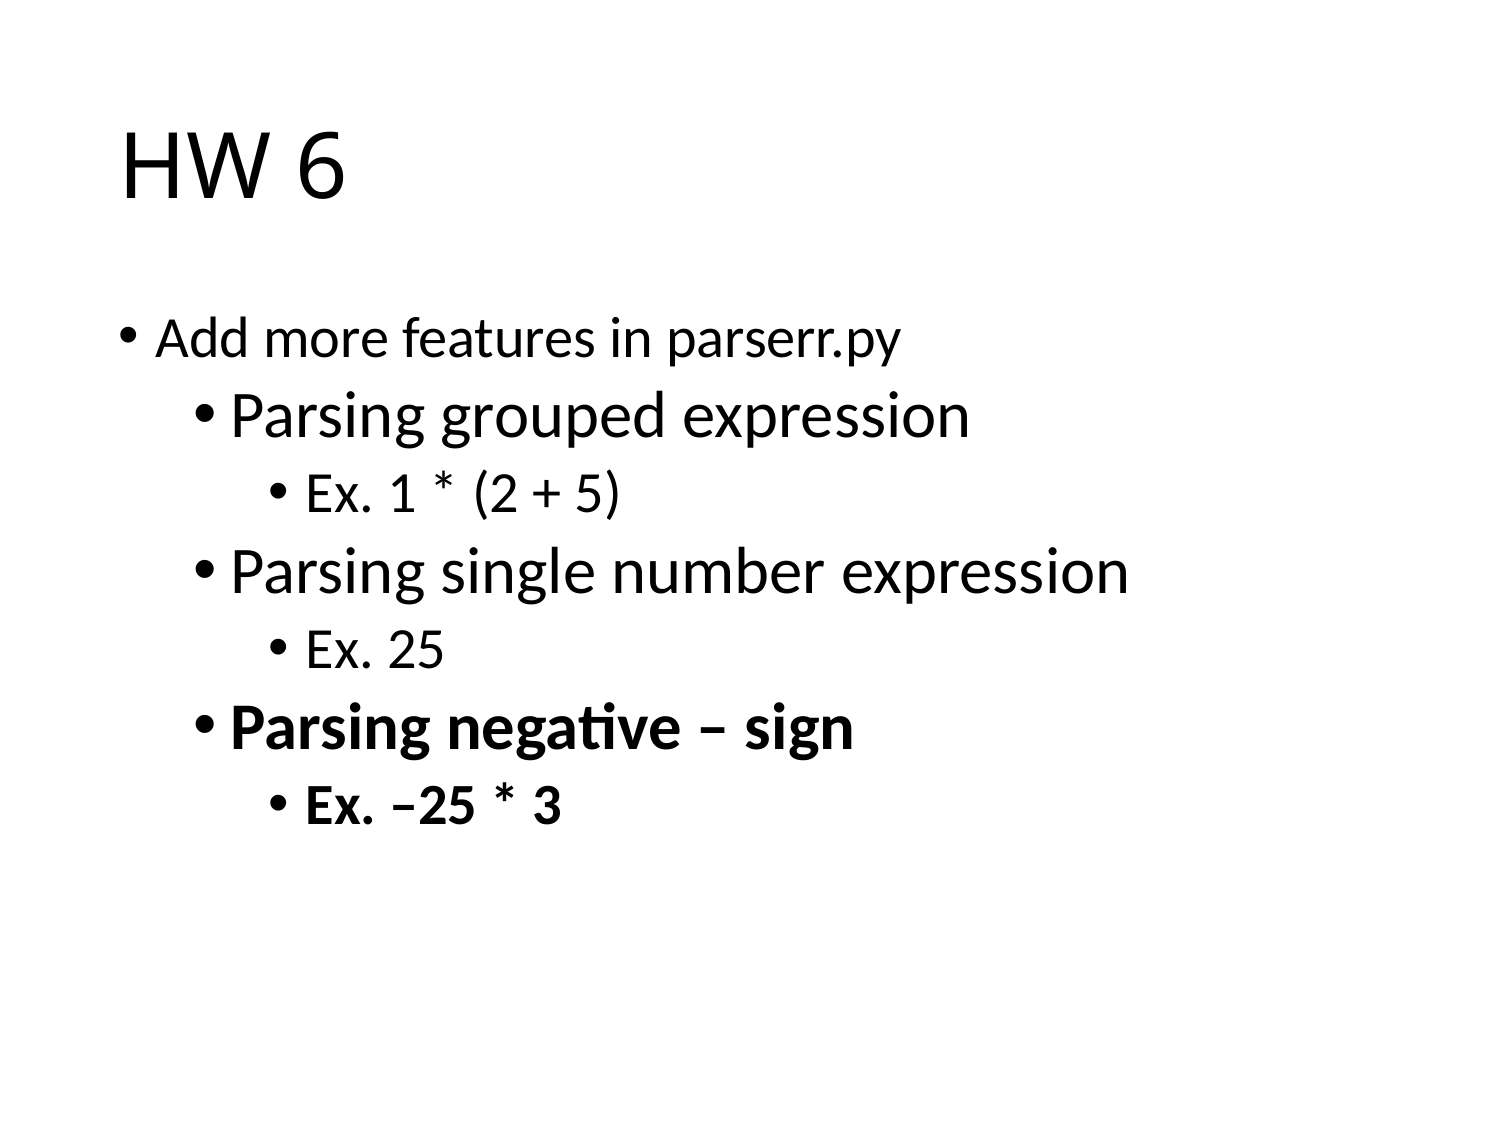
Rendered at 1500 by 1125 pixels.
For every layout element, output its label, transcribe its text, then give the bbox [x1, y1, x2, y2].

list Add more features in parserr.py Parsing grouped expression Ex. 1 * (2 + 5) Parsing single number expression Ex. 25 Parsing negative – sign Ex. –25 * 3 [103, 299, 1397, 1099]
title HW 6 [103, 59, 1397, 278]
